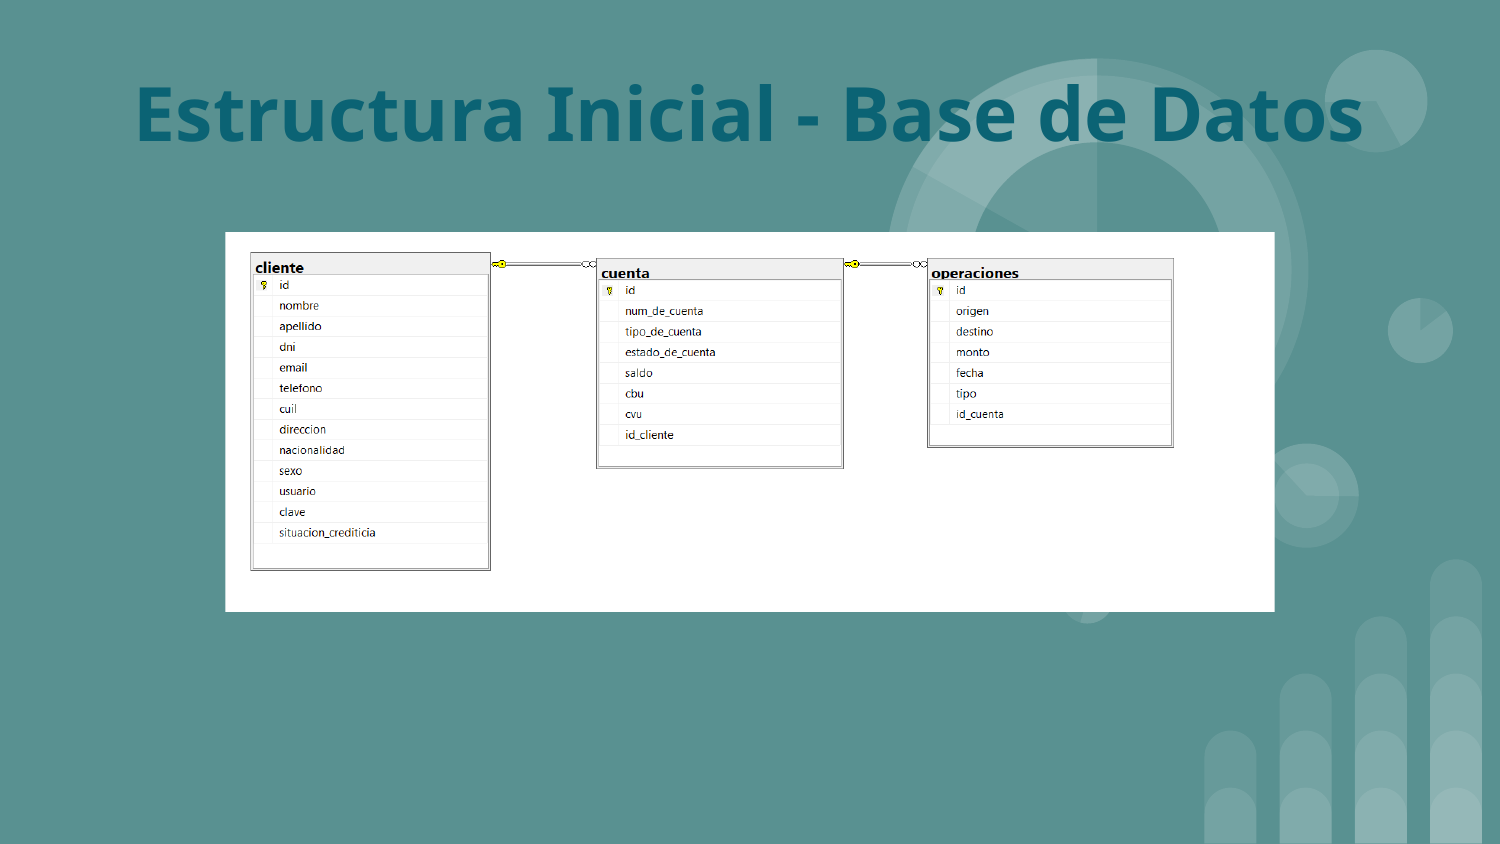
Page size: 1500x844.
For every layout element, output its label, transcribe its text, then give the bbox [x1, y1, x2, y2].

picture [225, 232, 1275, 612]
title Estructura Inicial - Base de Datos [71, 51, 1429, 173]
